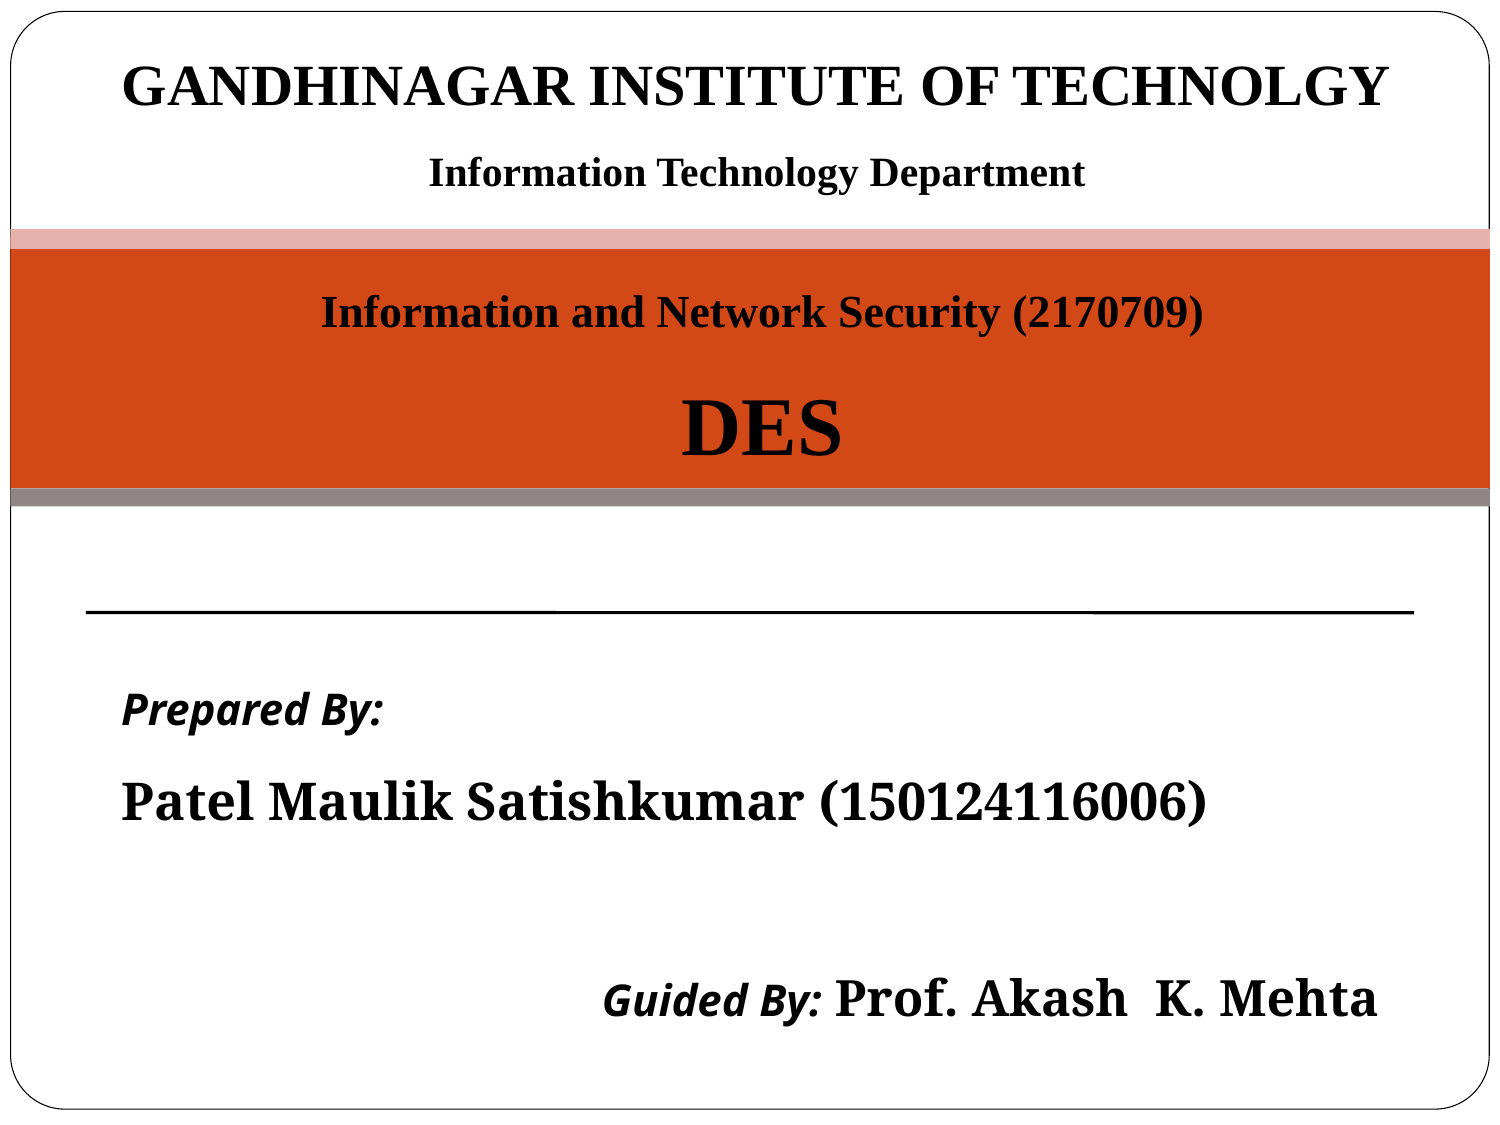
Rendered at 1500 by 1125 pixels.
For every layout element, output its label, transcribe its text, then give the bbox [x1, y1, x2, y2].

text_box DES [124, 364, 1400, 480]
text_box Prepared By: Patel Maulik Satishkumar (150124116006) Guided By: Prof. Akash K. Mehta [106, 612, 1394, 1088]
text_box Information and Network Security (2170709) [124, 274, 1400, 345]
text_box GANDHINAGAR INSTITUTE OF TECHNOLGY [99, 24, 1413, 139]
text_box Information Technology Department [124, 137, 1400, 253]
